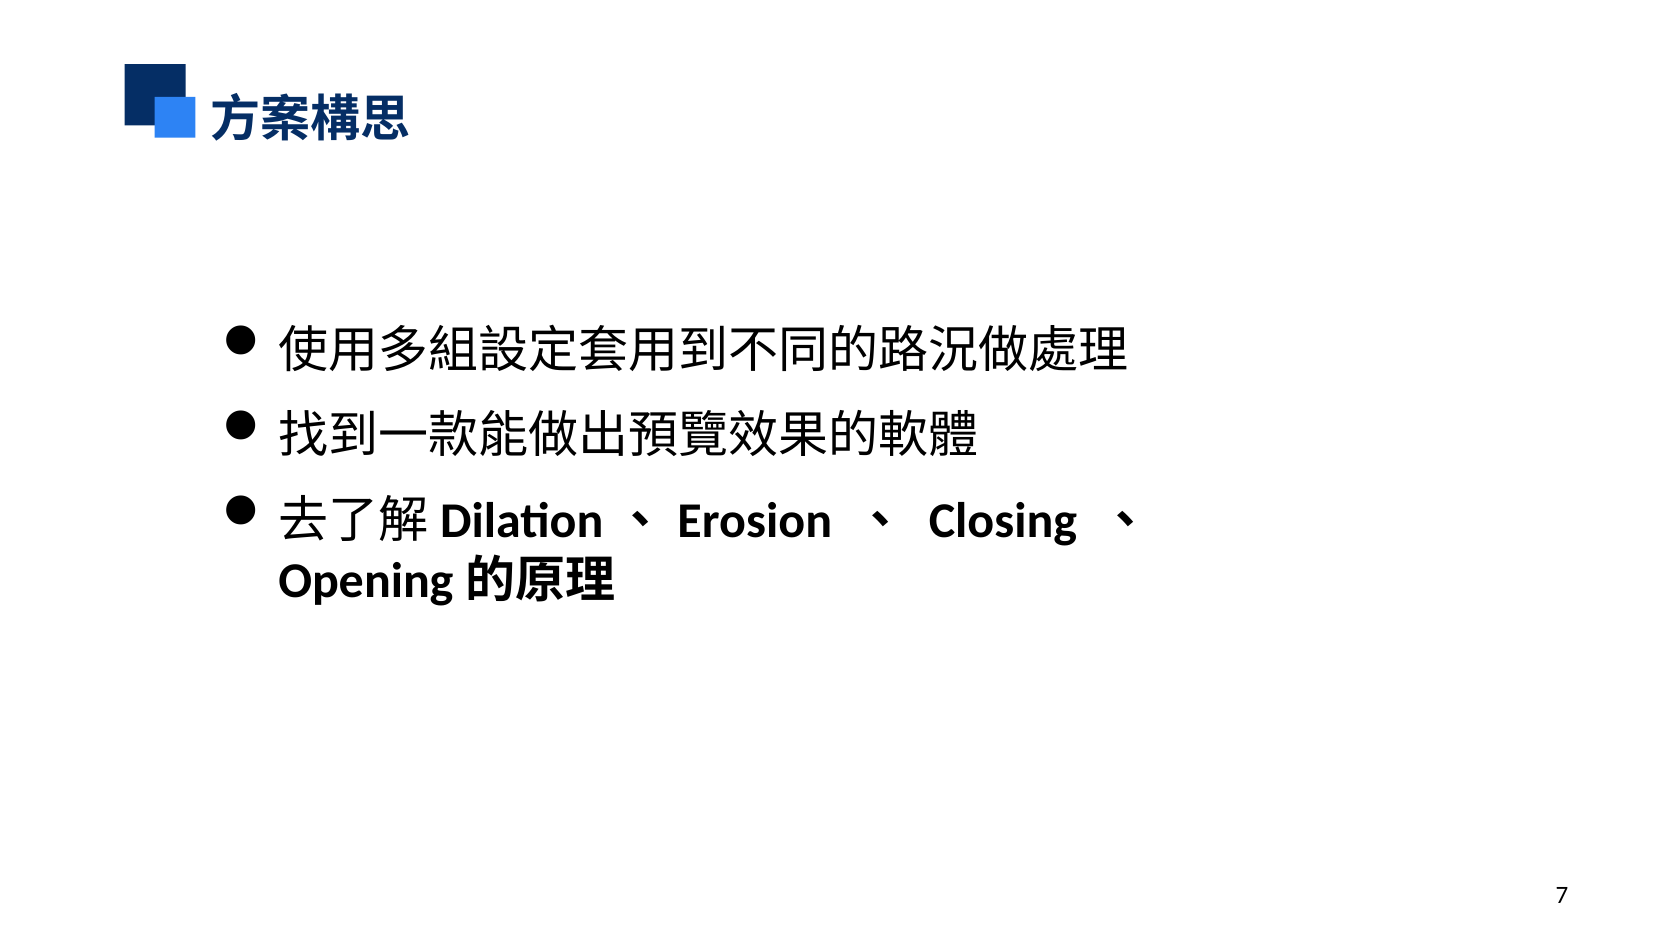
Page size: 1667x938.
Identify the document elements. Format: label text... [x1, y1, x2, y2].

slide_number 7 [1194, 868, 1584, 919]
text_box 使用多組設定套用到不同的路況做處理 找到一款能做出預覽效果的軟體 去了解Dilation、Erosion 、 Closing 、 Opening的原理 [207, 309, 1330, 615]
text_box [153, 95, 197, 140]
text_box 方案構思 [195, 78, 999, 154]
text_box [123, 62, 188, 127]
